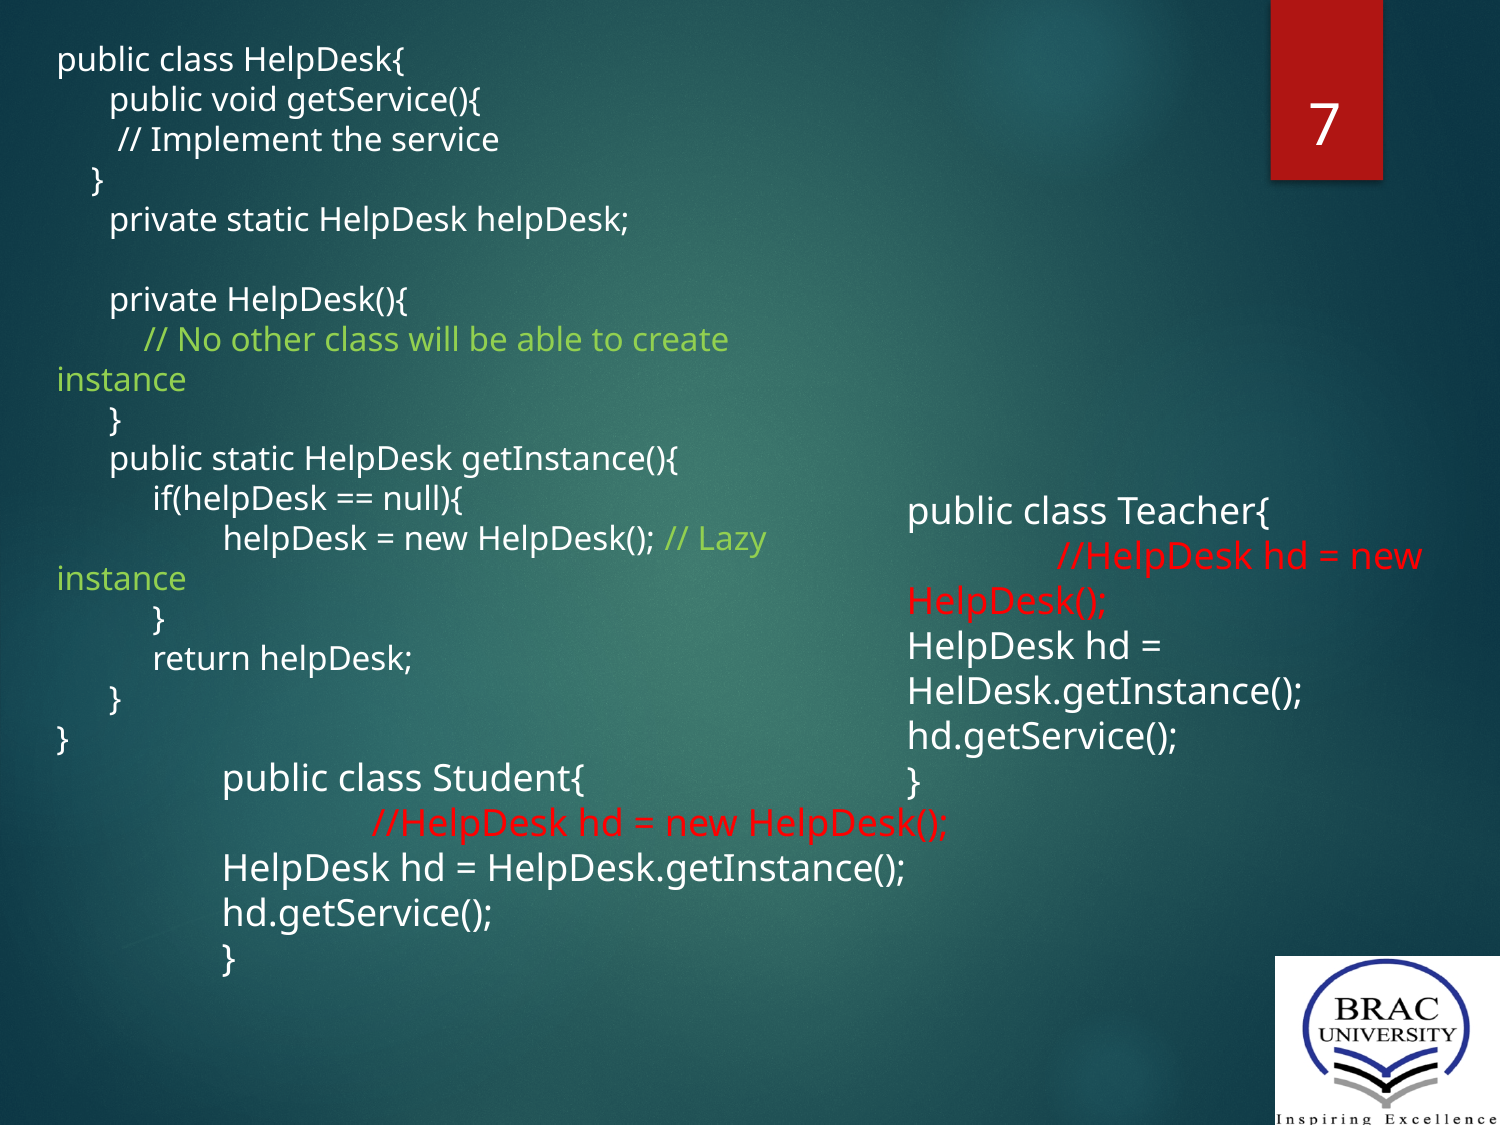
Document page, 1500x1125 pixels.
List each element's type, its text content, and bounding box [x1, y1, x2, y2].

picture [0, 0, 1500, 1125]
text_box public class Teacher{ //HelpDesk hd = new HelpDesk(); HelpDesk hd = HelDesk.getInstance(); hd.getService(); } [891, 479, 1471, 810]
slide_number ‹#› [1273, 48, 1378, 175]
text_box public class HelpDesk{ public void getService(){ // Implement the service } private static HelpDesk helpDesk; private HelpDesk(){ // No other class will be able to create instance } public static HelpDesk getInstance(){ if(helpDesk == null){ helpDesk = new HelpDesk(); // Lazy instance } return helpDesk; } } [41, 30, 857, 765]
text_box public class Student{ //HelpDesk hd = new HelpDesk(); HelpDesk hd = HelpDesk.getInstance(); hd.getService(); } [206, 746, 998, 987]
